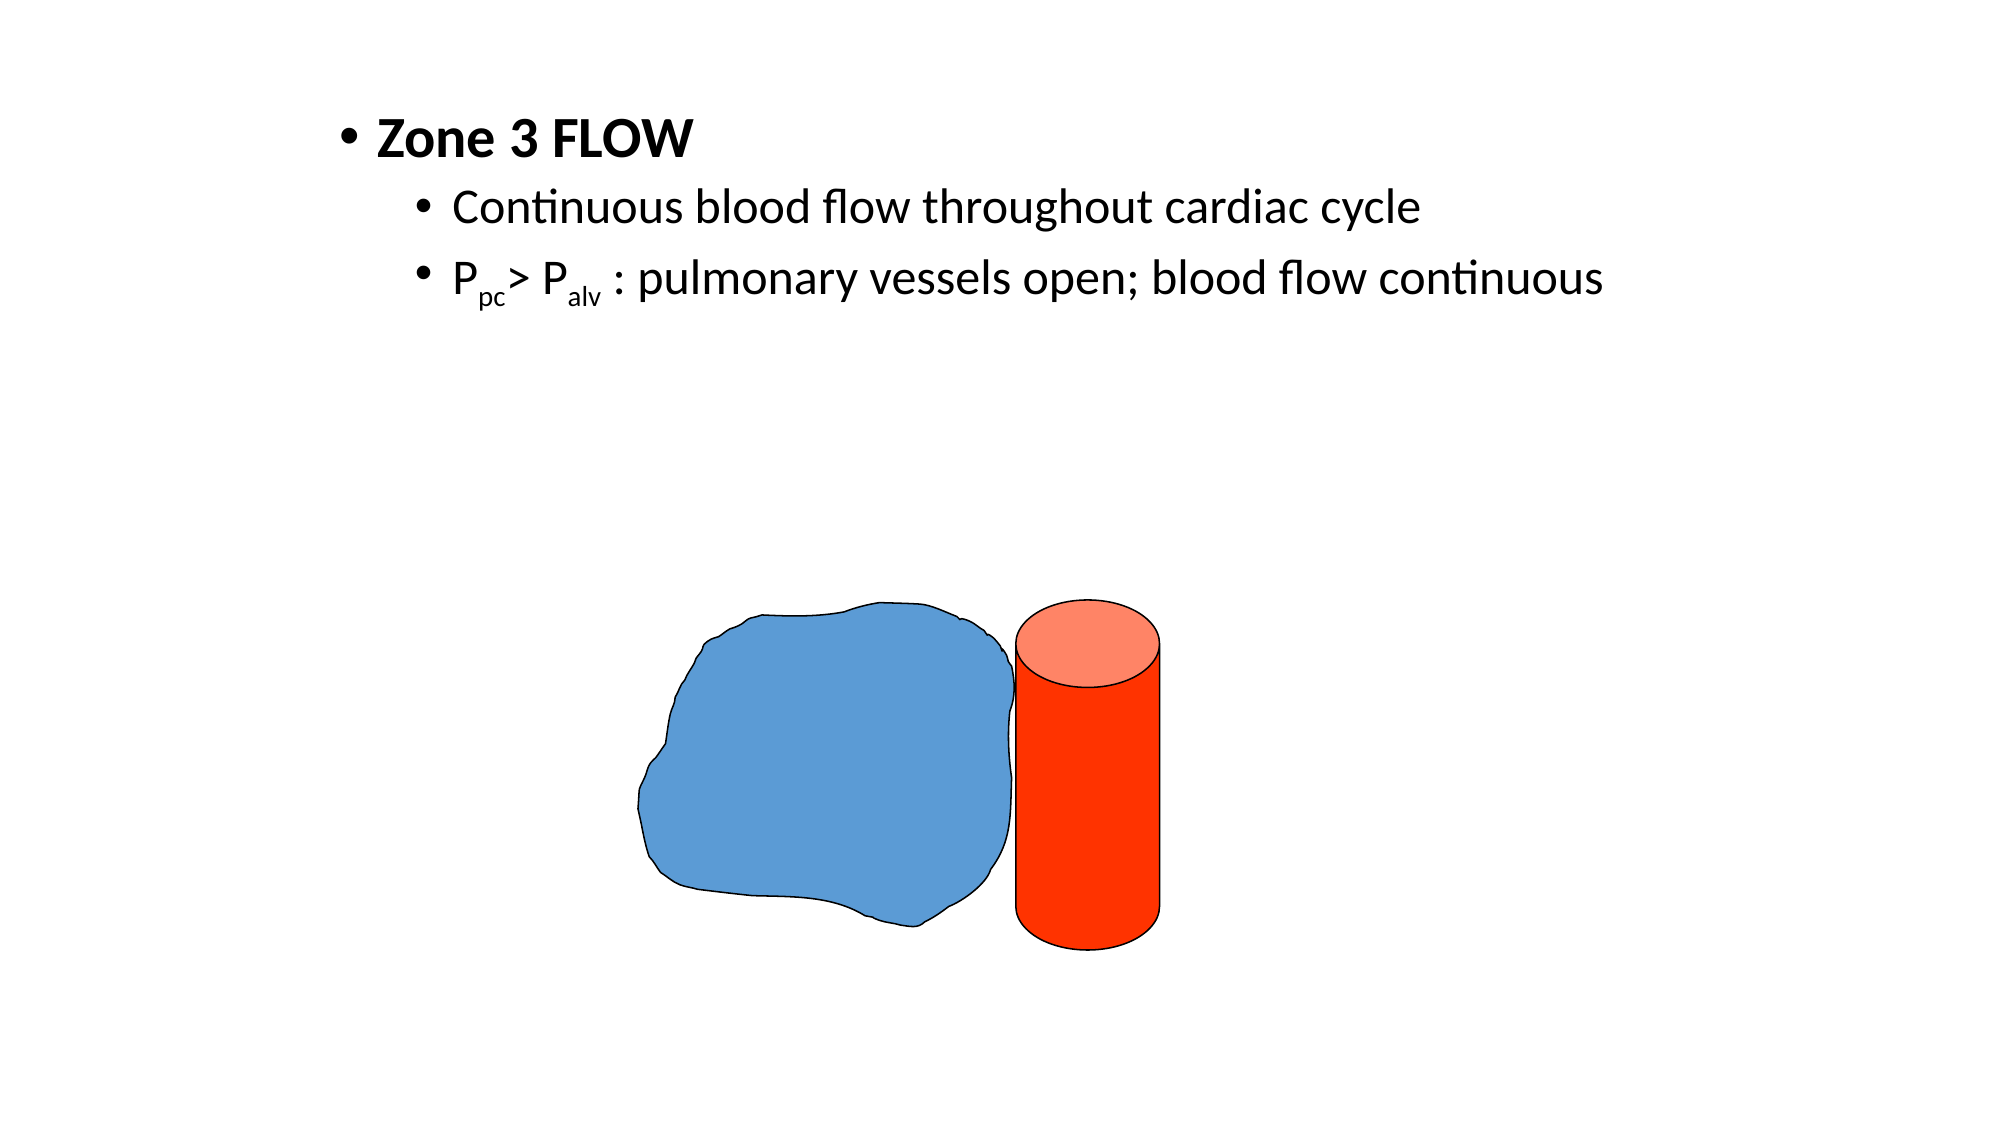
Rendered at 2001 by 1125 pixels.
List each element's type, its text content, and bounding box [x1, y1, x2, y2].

list Zone 3 FLOW Continuous blood flow throughout cardiac cycle Ppc> Palv : pulmonary vessels open; blood flow continuous [324, 99, 1650, 500]
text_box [637, 599, 1160, 950]
